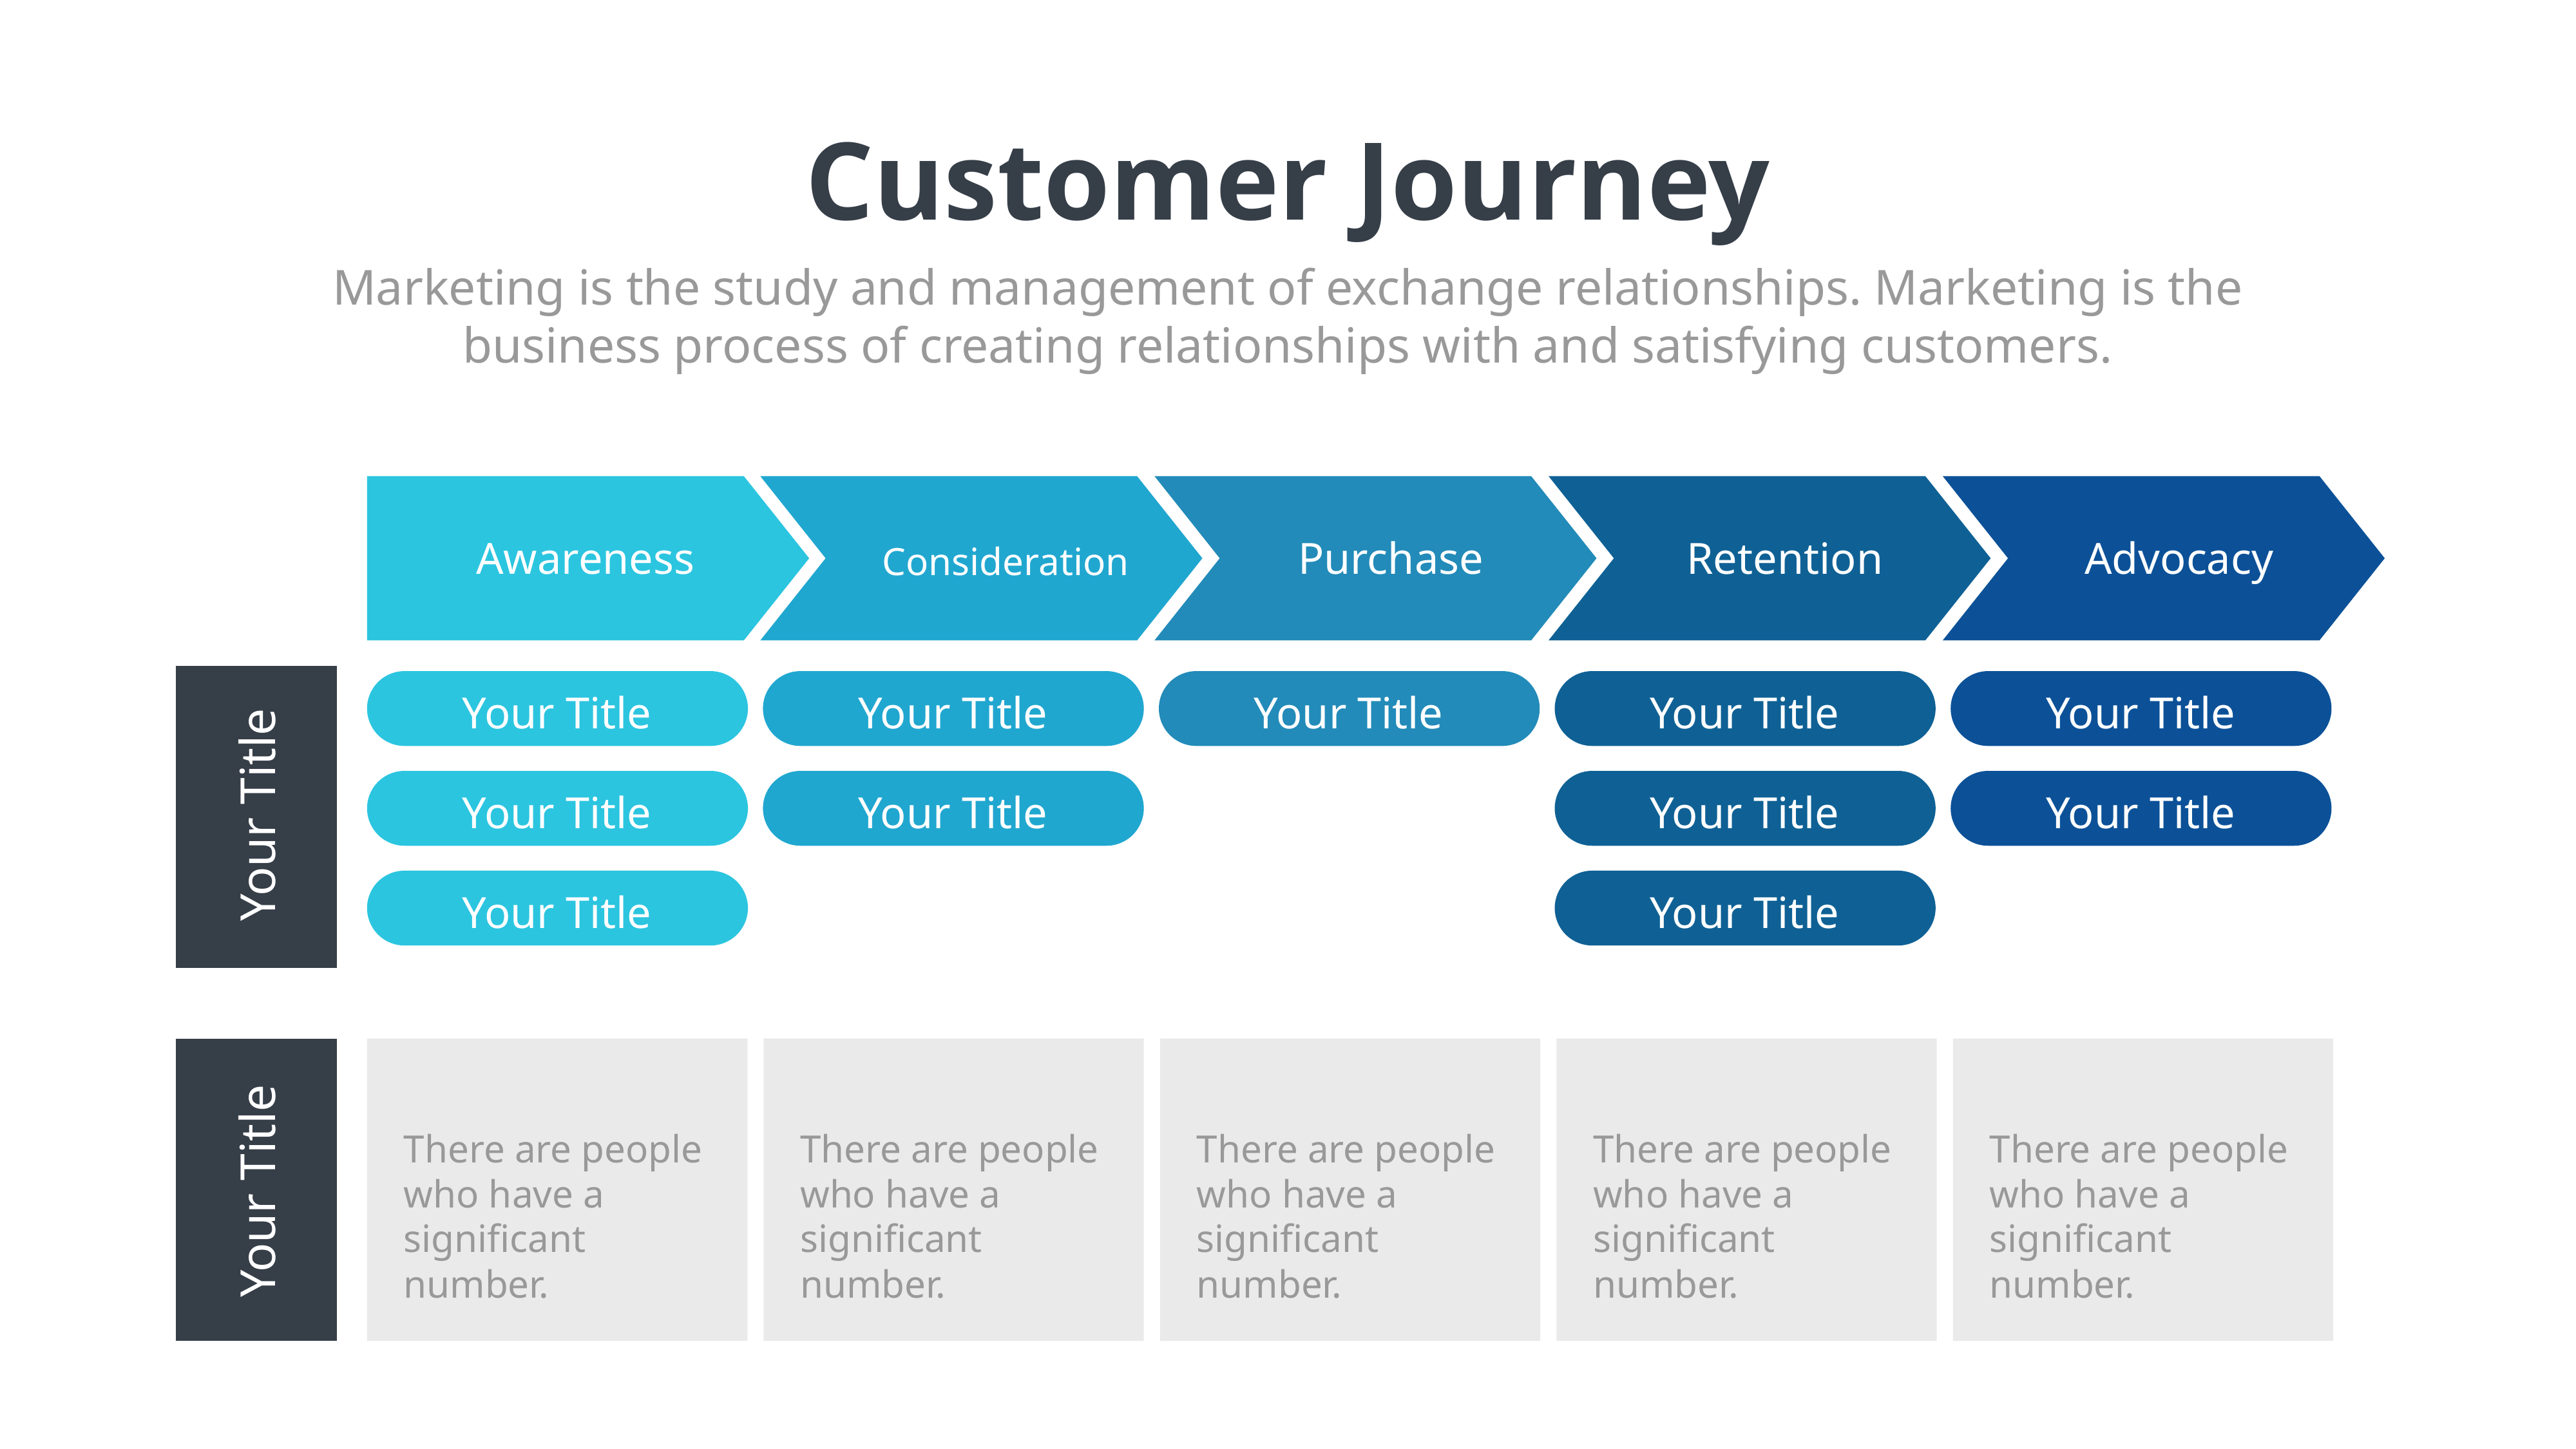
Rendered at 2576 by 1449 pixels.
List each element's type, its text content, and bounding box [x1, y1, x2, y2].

text_box Your Title [222, 635, 291, 994]
text_box Marketing is the study and management of exchange relationships. Marketing is the business process of creating relationships with and satisfying customers. [281, 251, 2295, 379]
text_box Your Title [222, 1011, 291, 1370]
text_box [1554, 770, 1936, 846]
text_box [763, 1038, 1144, 1341]
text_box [367, 670, 749, 746]
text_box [367, 870, 749, 946]
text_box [1950, 670, 2332, 746]
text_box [348, 476, 2416, 641]
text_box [1158, 670, 1540, 746]
text_box [175, 665, 222, 969]
text_box [291, 1038, 338, 1341]
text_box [1556, 1038, 1937, 1341]
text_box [1952, 1038, 2334, 1341]
text_box Customer Journey [758, 108, 1818, 248]
text_box [291, 665, 338, 969]
text_box [175, 1038, 222, 1341]
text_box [367, 1038, 748, 1341]
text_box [1554, 670, 1936, 746]
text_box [1950, 770, 2332, 846]
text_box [1554, 870, 1936, 946]
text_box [763, 770, 1144, 846]
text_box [763, 670, 1144, 746]
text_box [1159, 1038, 1541, 1341]
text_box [367, 770, 749, 846]
